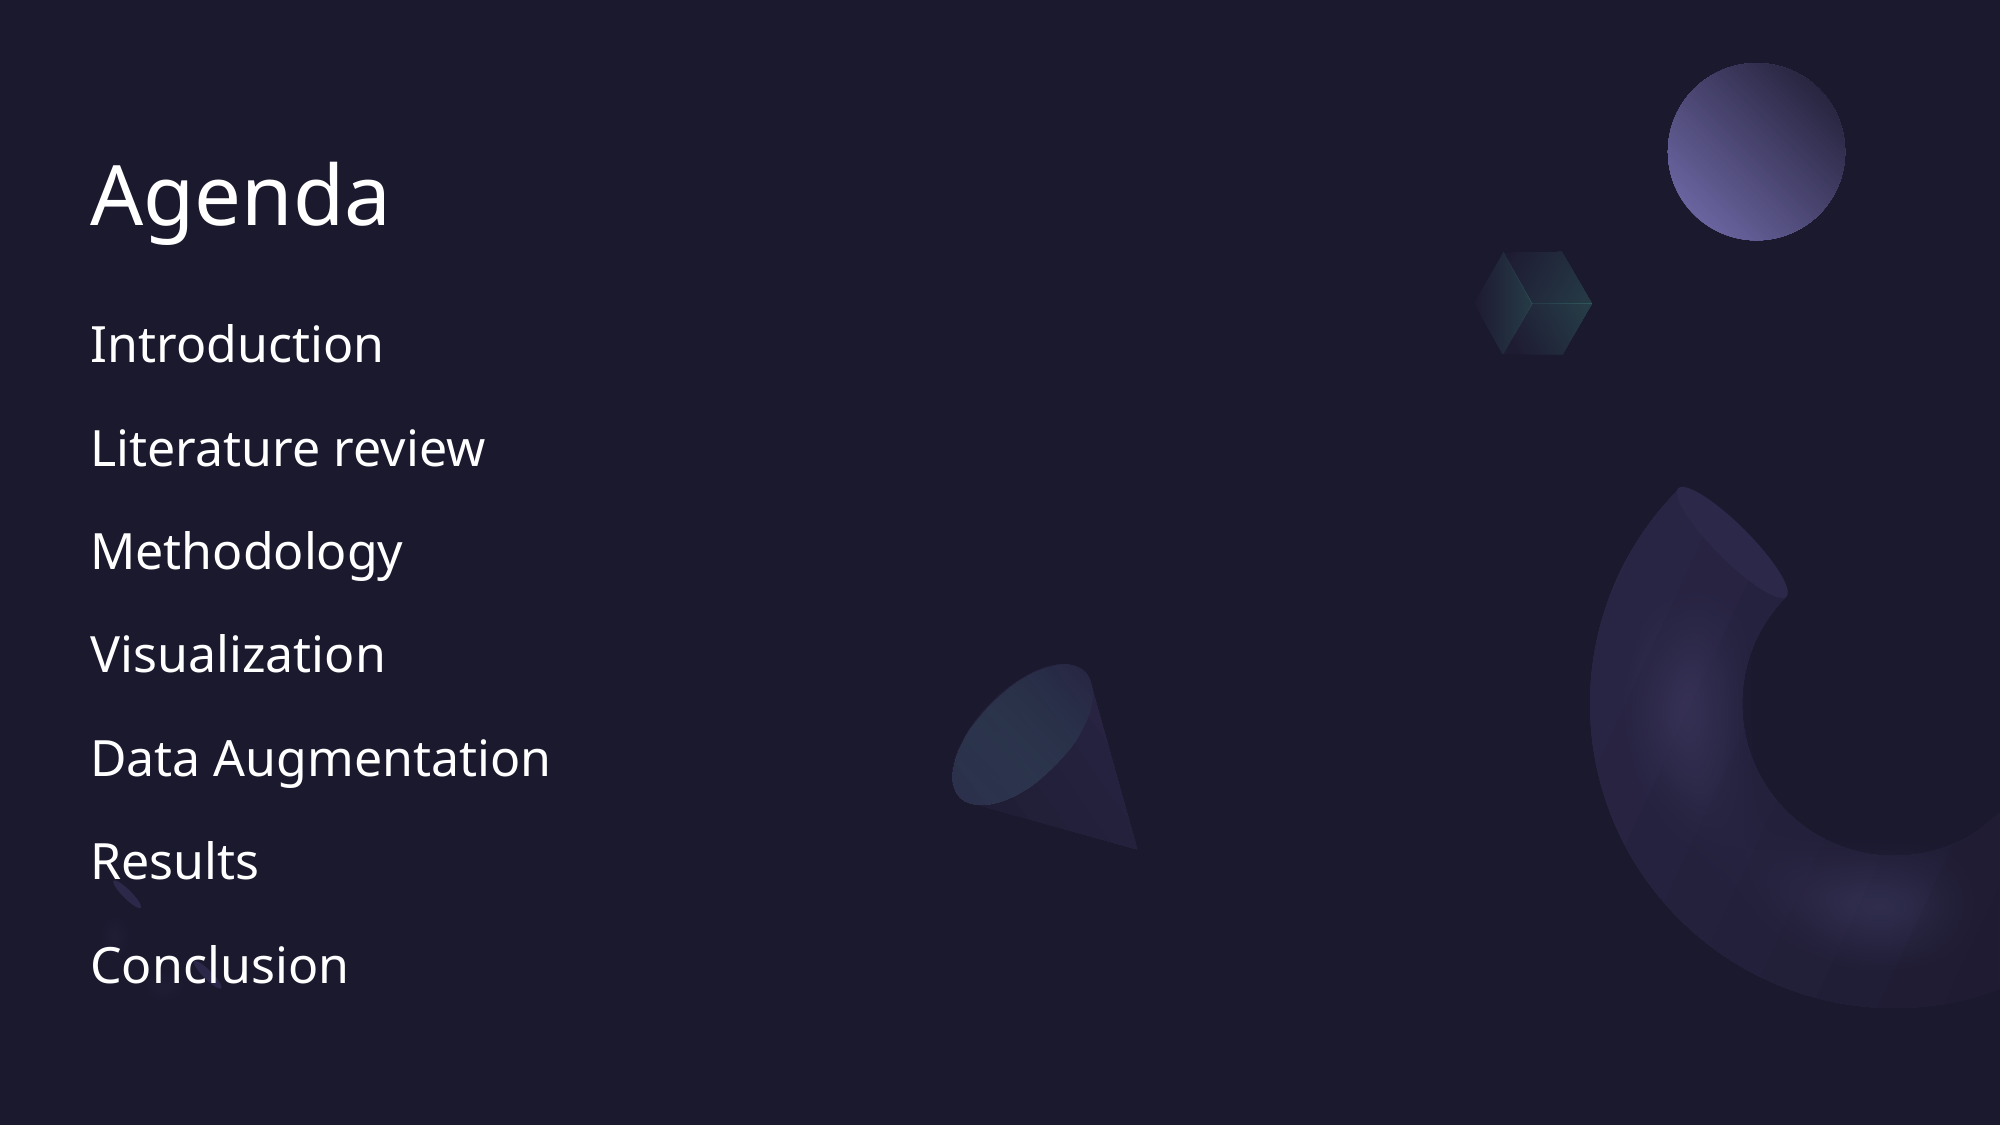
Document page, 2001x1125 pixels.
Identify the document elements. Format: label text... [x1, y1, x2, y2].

title Agenda [90, 79, 1910, 244]
list Introduction Literature review Methodology Visualization Data Augmentation Results Conclusion [90, 306, 604, 984]
